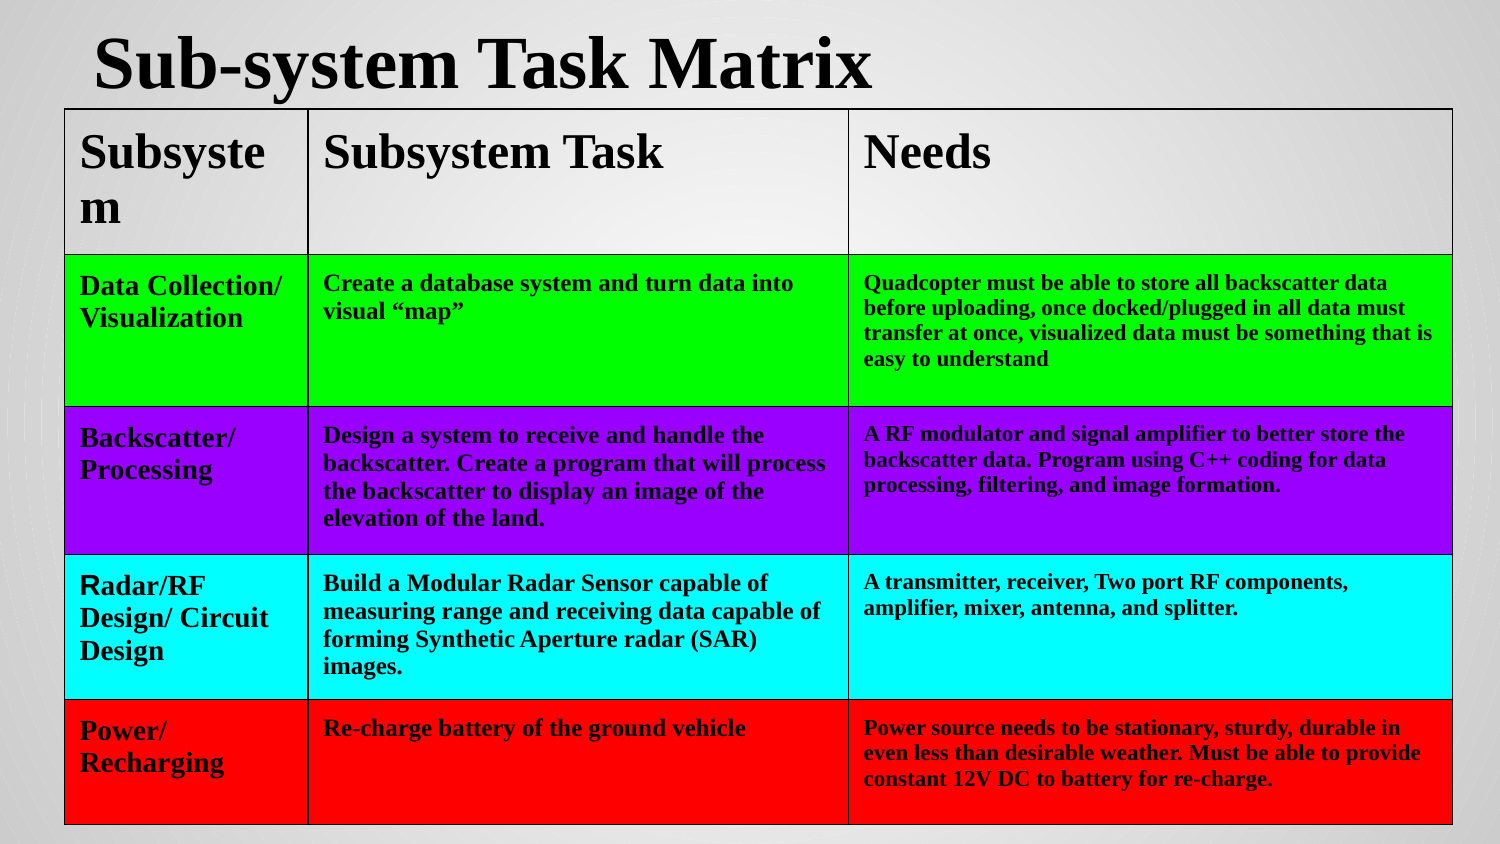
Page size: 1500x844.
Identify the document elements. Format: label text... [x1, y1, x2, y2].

table_cell Quadcopter must be able to store all backscatter data before uploading, once docked/plugged in all data must transfer at once, visualized data must be something that is easy to understand [849, 255, 1452, 406]
table_cell A RF modulator and signal amplifier to better store the backscatter data. Program using C++ coding for data processing, filtering, and image formation. [849, 407, 1452, 554]
title Sub-system Task Matrix [78, 18, 1422, 108]
table_cell Create a database system and turn data into visual “map” [309, 255, 848, 406]
table_cell Radar/RF Design/ Circuit Design [65, 555, 307, 699]
table_cell Build a Modular Radar Sensor capable of measuring range and receiving data capable of forming Synthetic Aperture radar (SAR) images. [309, 555, 848, 699]
table_header Needs [849, 110, 1452, 254]
table_cell Power/ Recharging [65, 700, 307, 824]
table_cell Power source needs to be stationary, sturdy, durable in even less than desirable weather. Must be able to provide constant 12V DC to battery for re-charge. [849, 700, 1452, 824]
table_cell Re-charge battery of the ground vehicle [309, 700, 848, 824]
table_cell Data Collection/ Visualization [65, 255, 307, 406]
table_cell Backscatter/ Processing [65, 407, 307, 554]
table_header Subsystem [65, 110, 307, 254]
table_header Subsystem Task [309, 110, 848, 254]
table_cell Design a system to receive and handle the backscatter. Create a program that will process the backscatter to display an image of the elevation of the land. [309, 407, 848, 554]
table_cell A transmitter, receiver, Two port RF components, amplifier, mixer, antenna, and splitter. [849, 555, 1452, 699]
